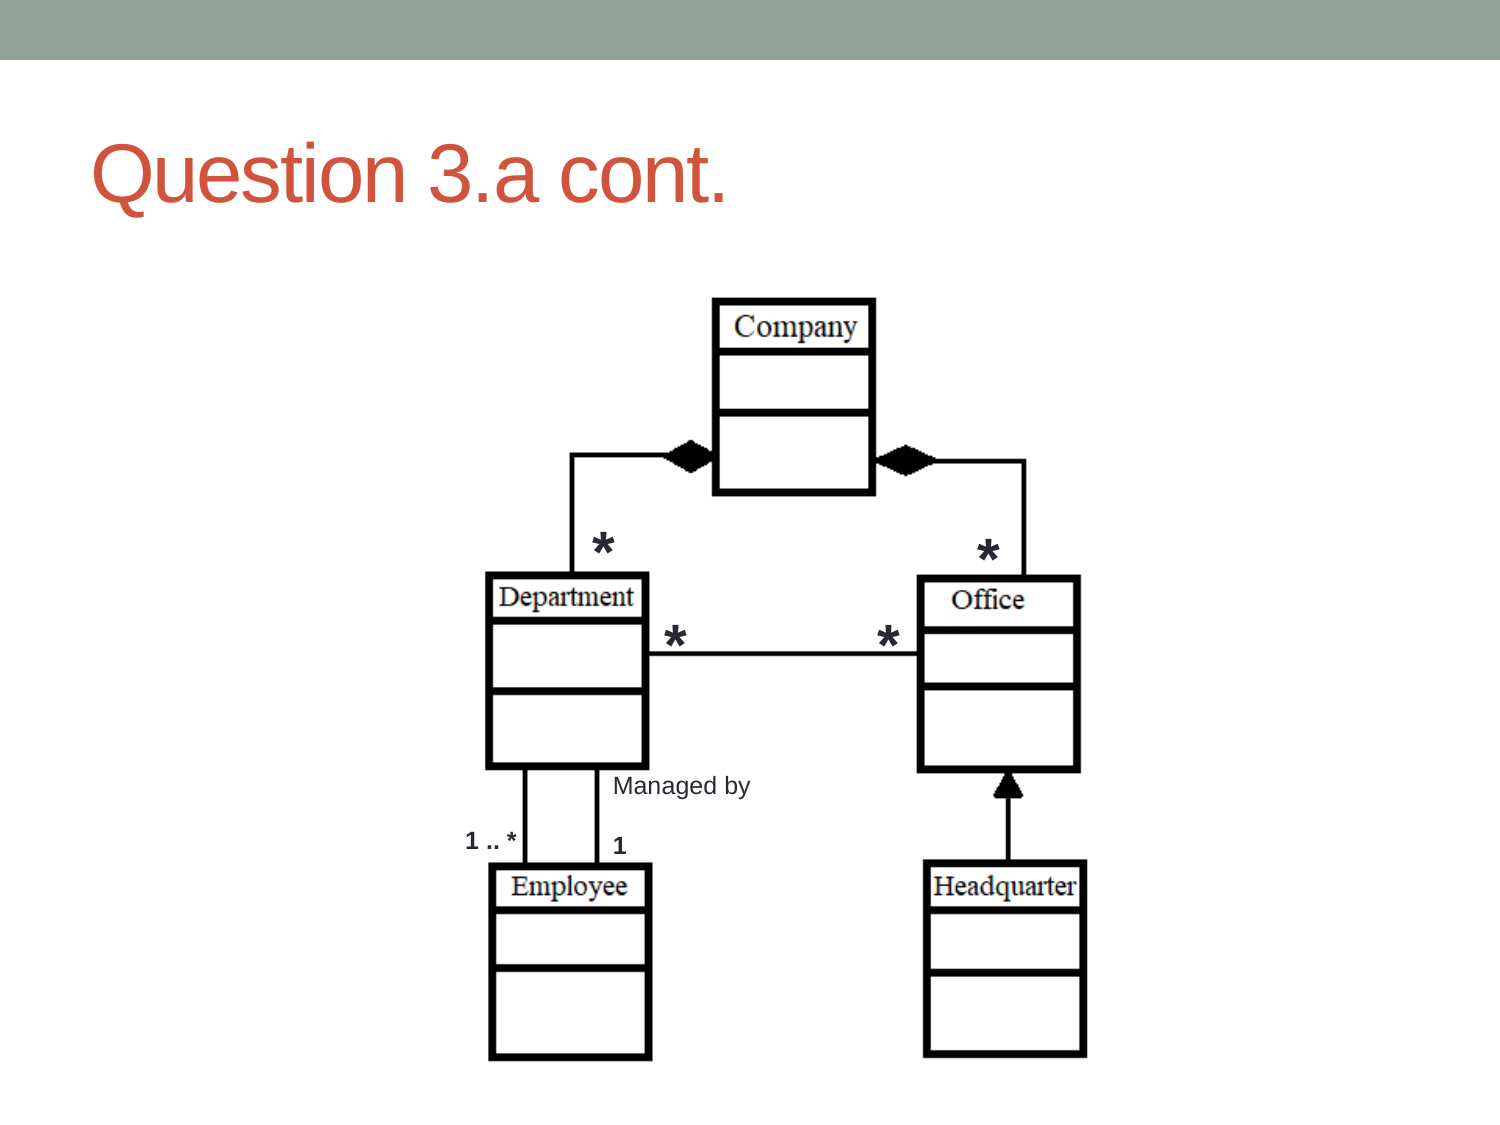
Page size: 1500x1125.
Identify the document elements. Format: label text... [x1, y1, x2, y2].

picture [412, 262, 1151, 1124]
title Question 3.a cont. [75, 87, 1425, 250]
